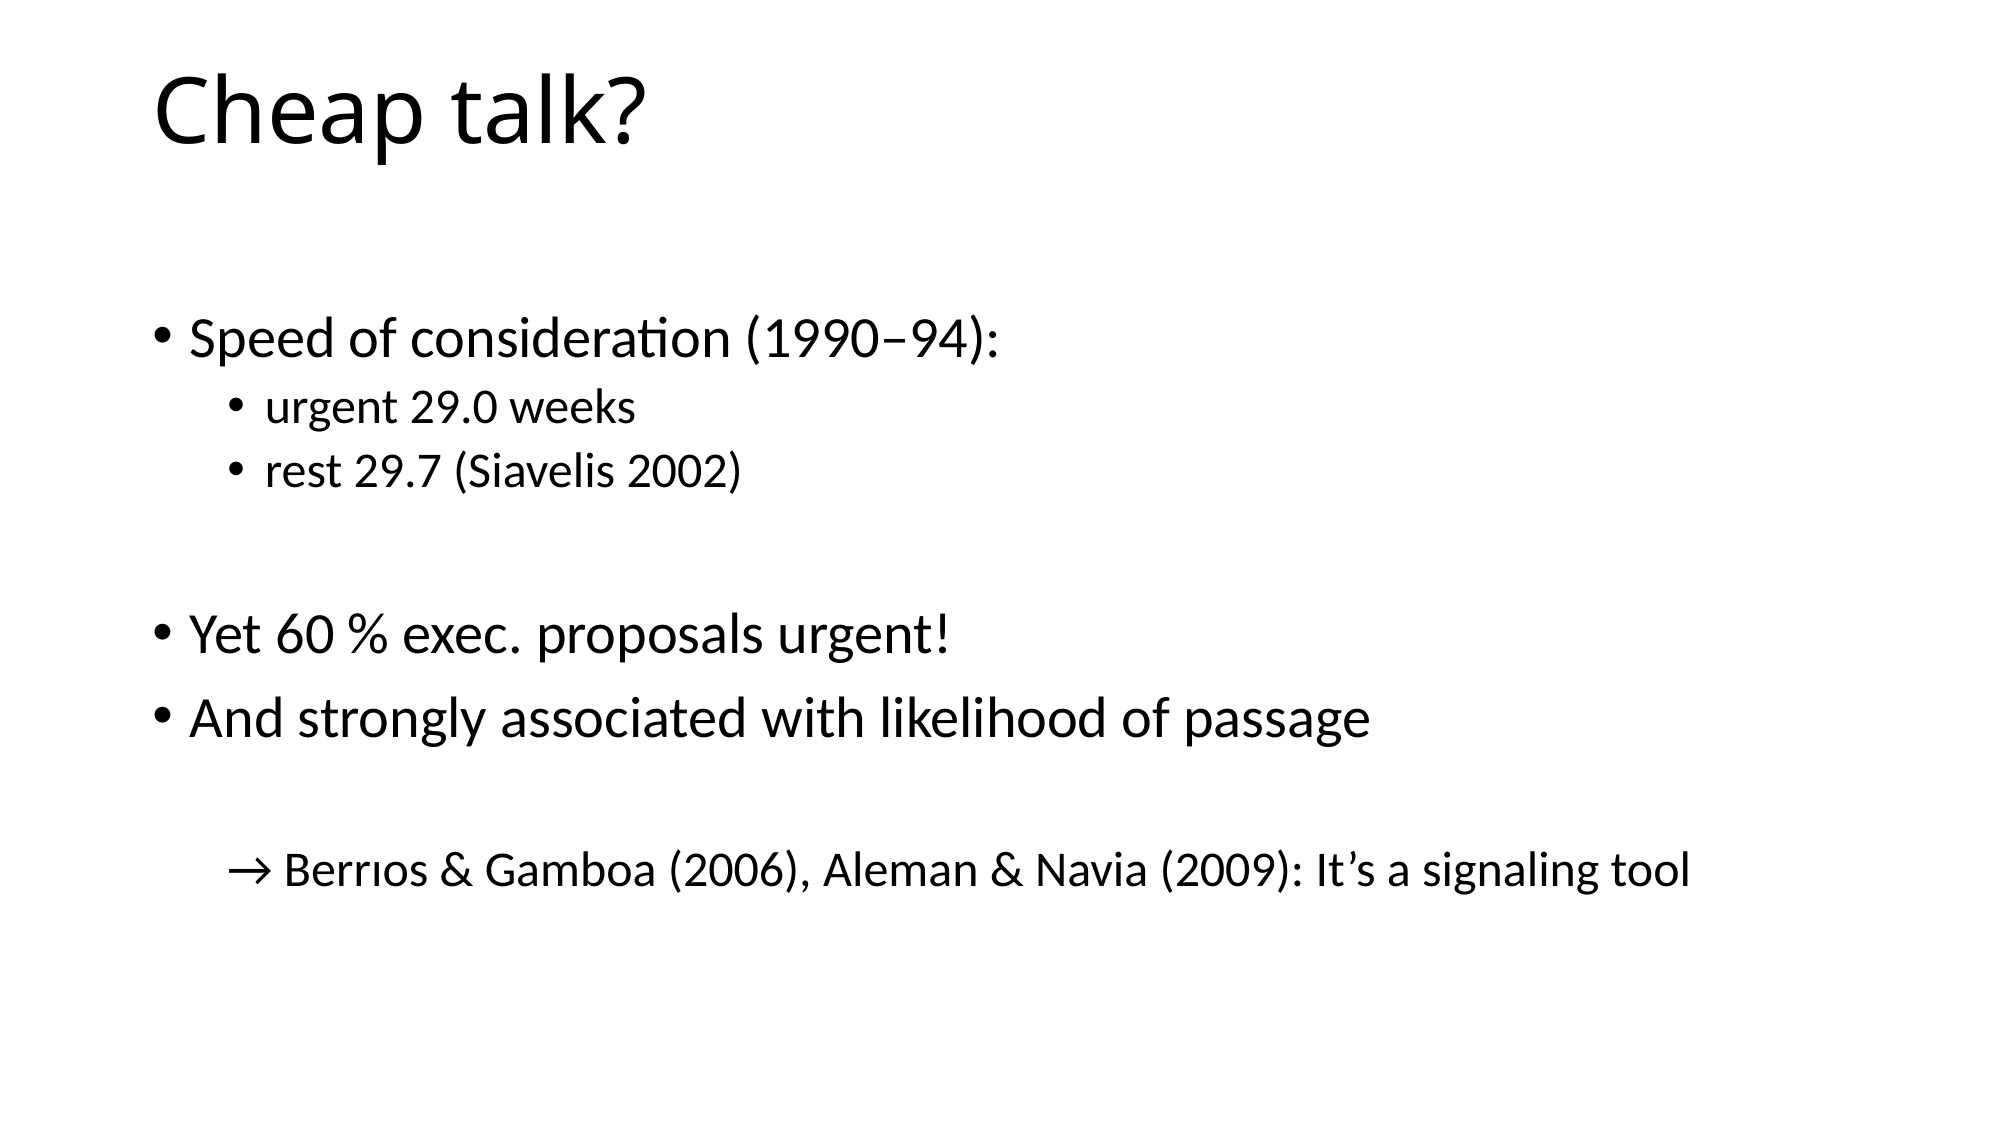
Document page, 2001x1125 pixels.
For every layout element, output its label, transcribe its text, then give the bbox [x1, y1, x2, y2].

list Speed of consideration (1990–94): urgent 29.0 weeks rest 29.7 (Siavelis 2002) Yet 60 % exec. proposals urgent! And strongly associated with likelihood of passage → Berrıos & Gamboa (2006), Aleman & Navia (2009): It’s a signaling tool [137, 299, 1863, 1014]
title Cheap talk? [137, 59, 1863, 278]
